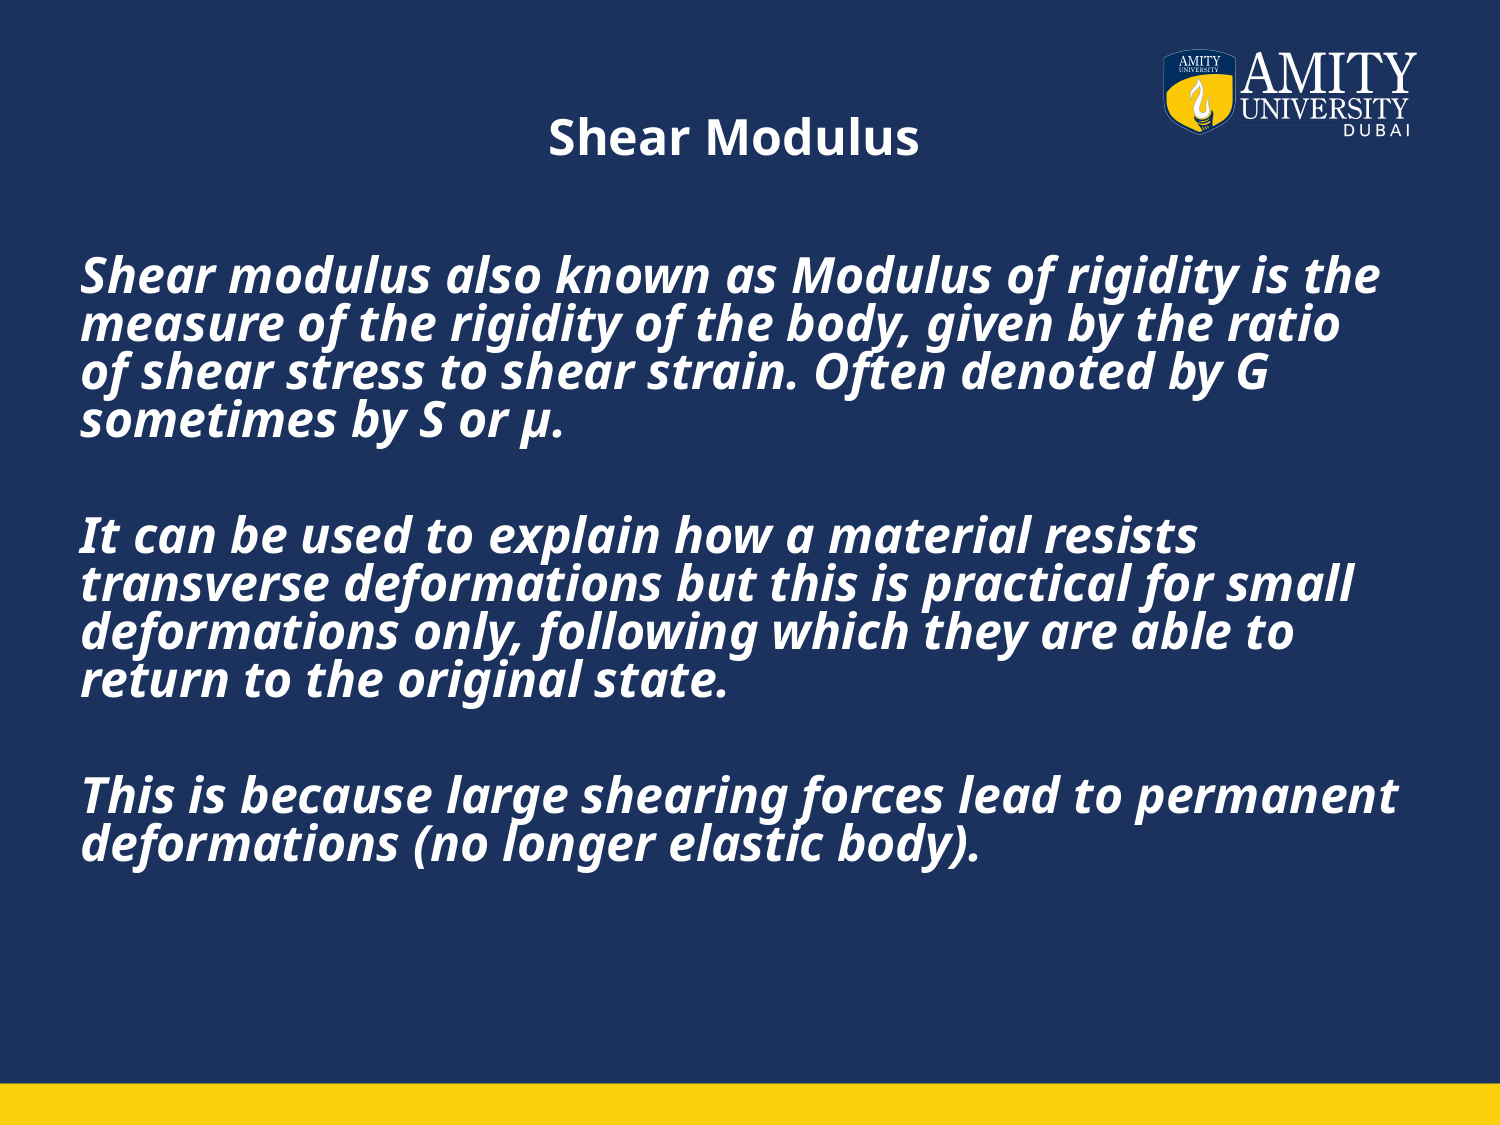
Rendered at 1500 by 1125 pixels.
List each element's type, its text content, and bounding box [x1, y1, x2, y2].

list Shear modulus also known as Modulus of rigidity is the measure of the rigidity of the body, given by the ratio of shear stress to shear strain. Often denoted by G sometimes by S or μ. It can be used to explain how a material resists transverse deformations but this is practical for small deformations only, following which they are able to return to the original state. This is because large shearing forces lead to permanent deformations (no longer elastic body). [65, 248, 1416, 390]
picture [0, 0, 1500, 1125]
title Shear Modulus [65, 97, 1416, 185]
